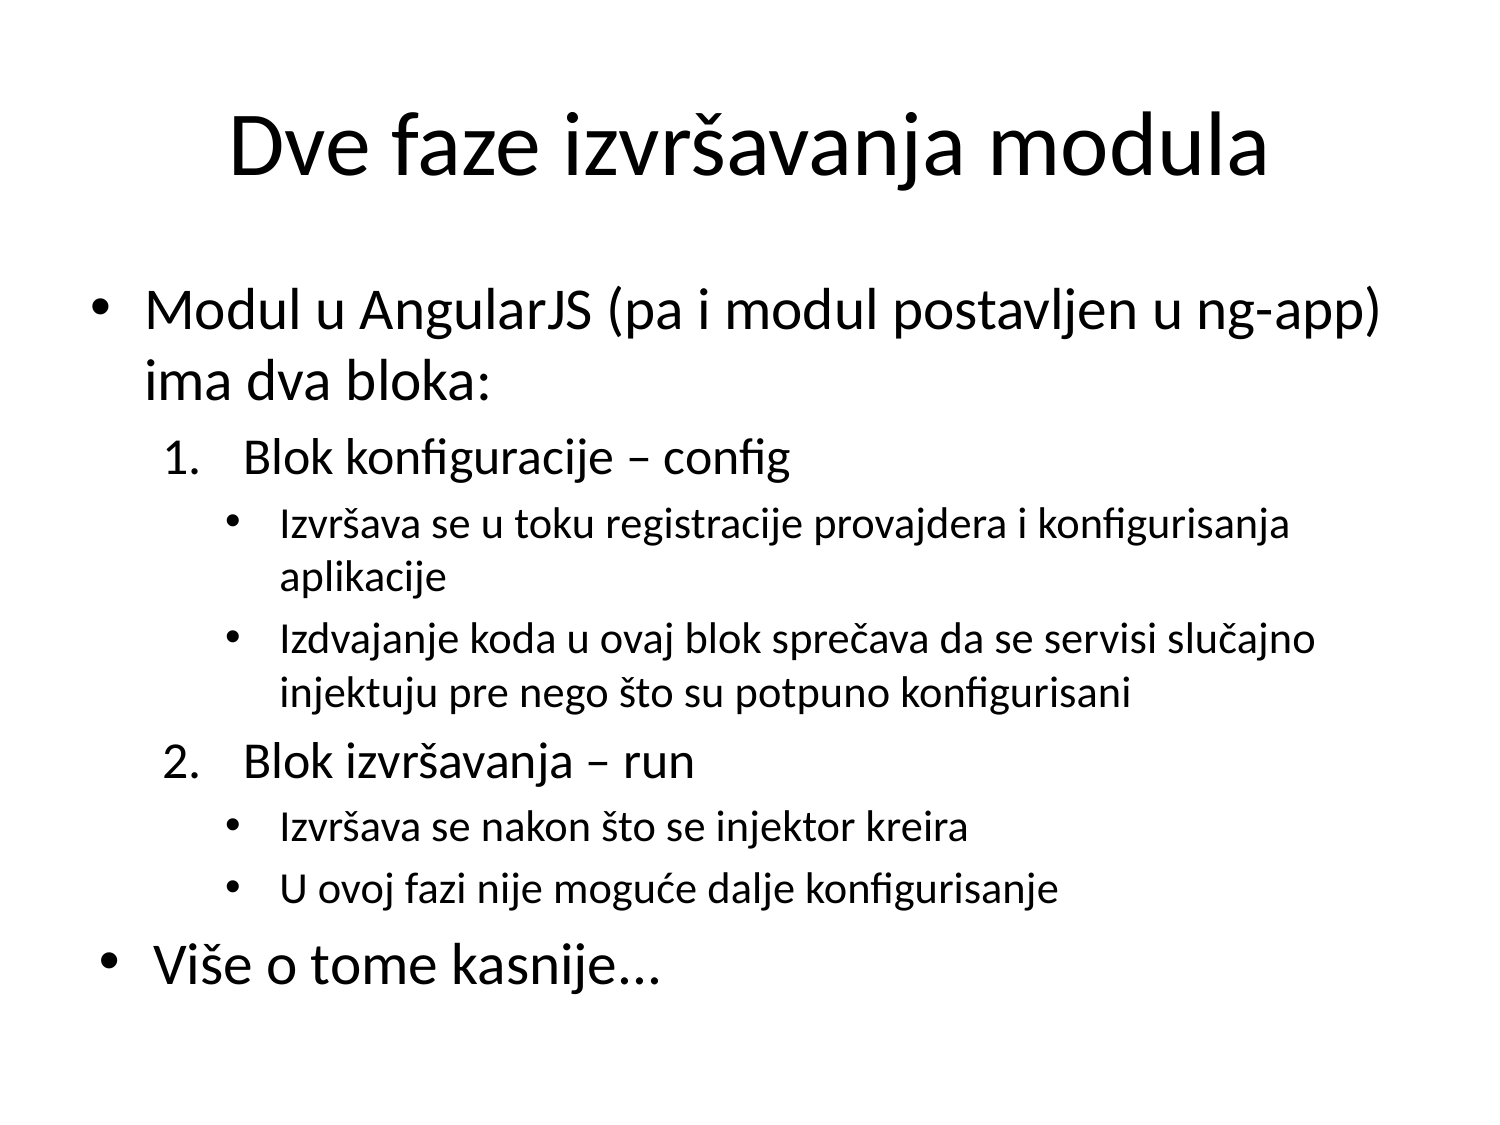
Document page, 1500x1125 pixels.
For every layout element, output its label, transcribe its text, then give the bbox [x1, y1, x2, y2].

list Modul u AngularJS (pa i modul postavljen u ng-app) ima dva bloka: Blok konfiguracije – config Izvršava se u toku registracije provajdera i konfigurisanja aplikacije Izdvajanje koda u ovaj blok sprečava da se servisi slučajno injektuju pre nego što su potpuno konfigurisani Blok izvršavanja – run Izvršava se nakon što se injektor kreira U ovoj fazi nije moguće dalje konfigurisanje Više o tome kasnije... [75, 262, 1425, 1005]
title Dve faze izvršavanja modula [75, 45, 1425, 233]
